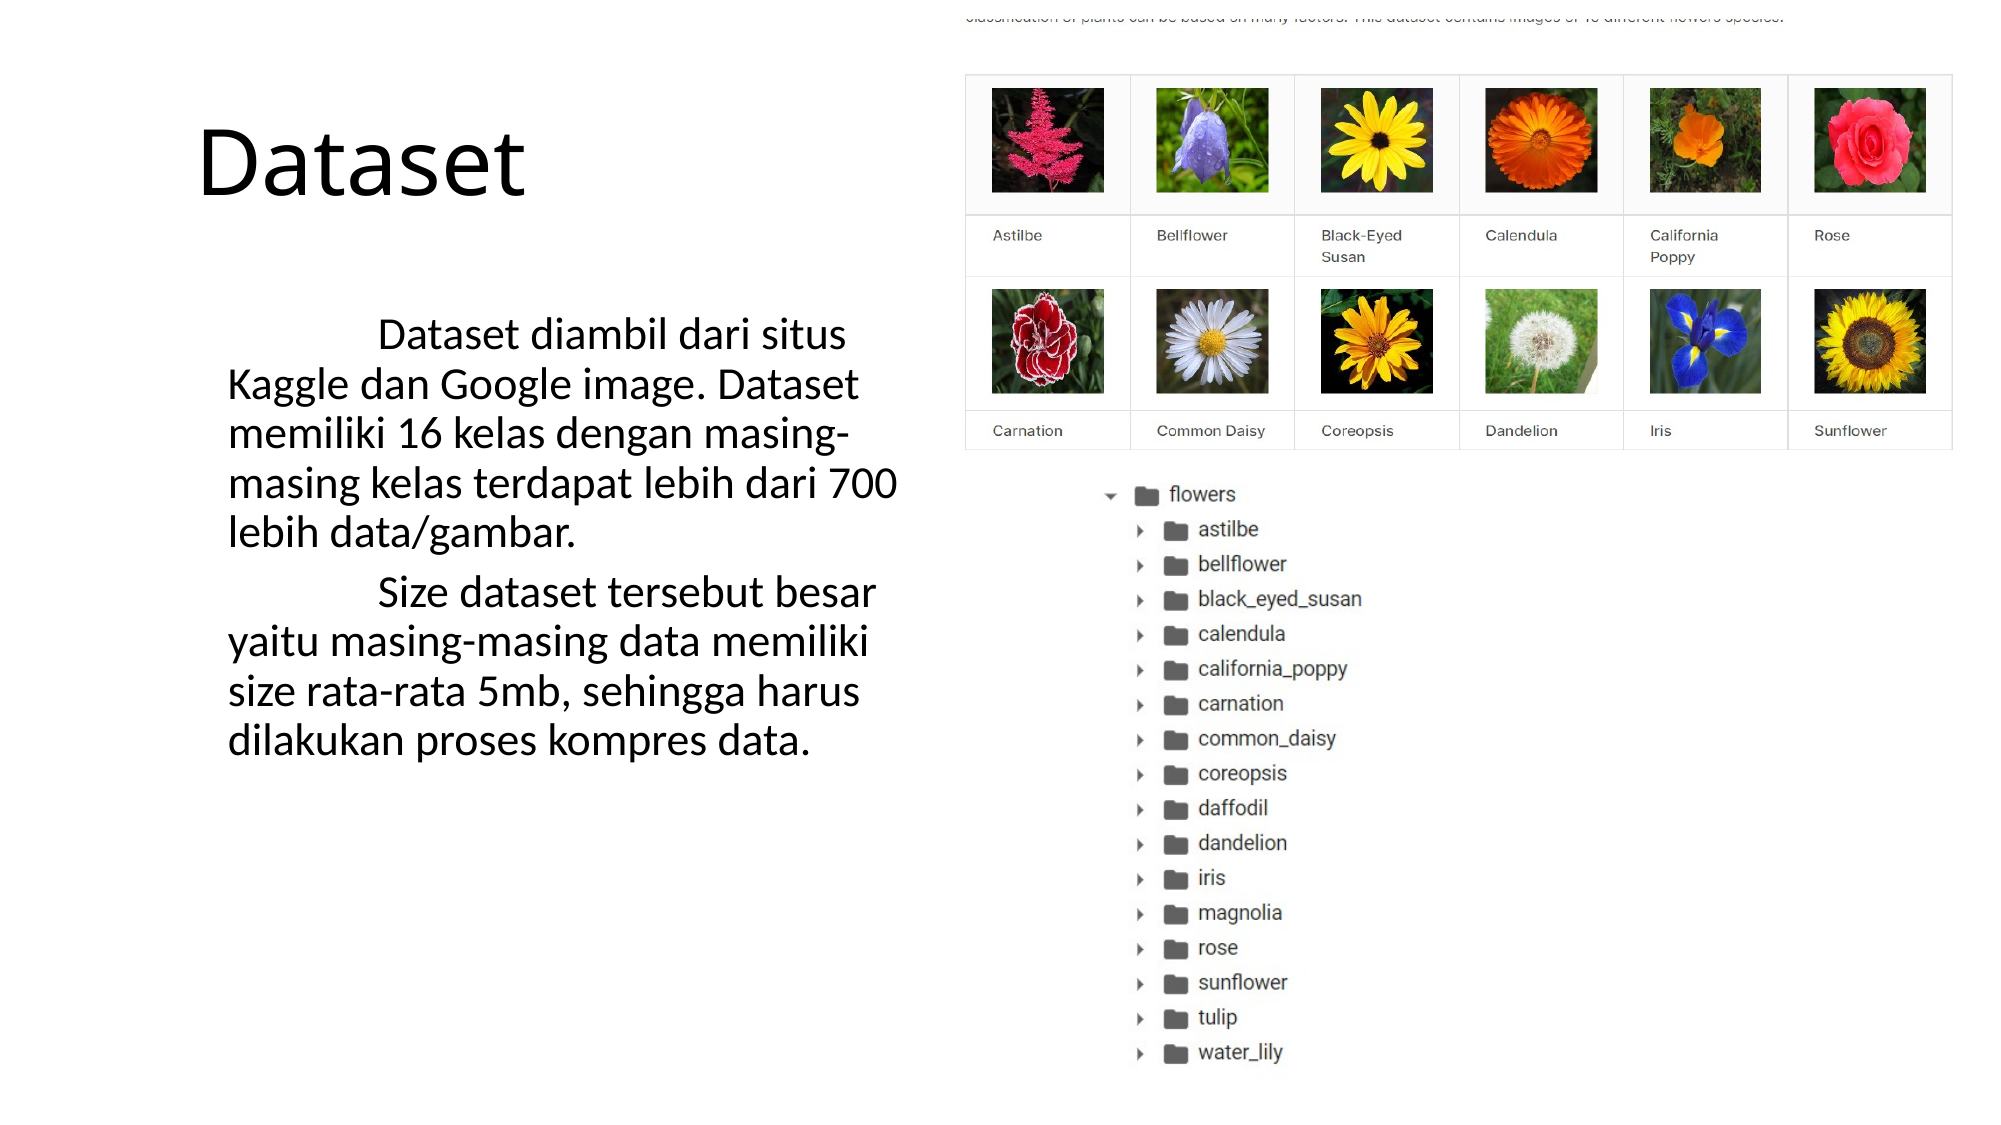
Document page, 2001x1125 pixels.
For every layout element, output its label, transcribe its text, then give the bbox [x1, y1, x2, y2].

list Dataset diambil dari situs Kaggle dan Google image. Dataset memiliki 16 kelas dengan masing-masing kelas terdapat lebih dari 700 lebih data/gambar. Size dataset tersebut besar yaitu masing-masing data memiliki size rata-rata 5mb, sehingga harus dilakukan proses kompres data. [180, 302, 960, 963]
title Dataset [180, 47, 946, 285]
picture [946, 19, 1976, 1078]
